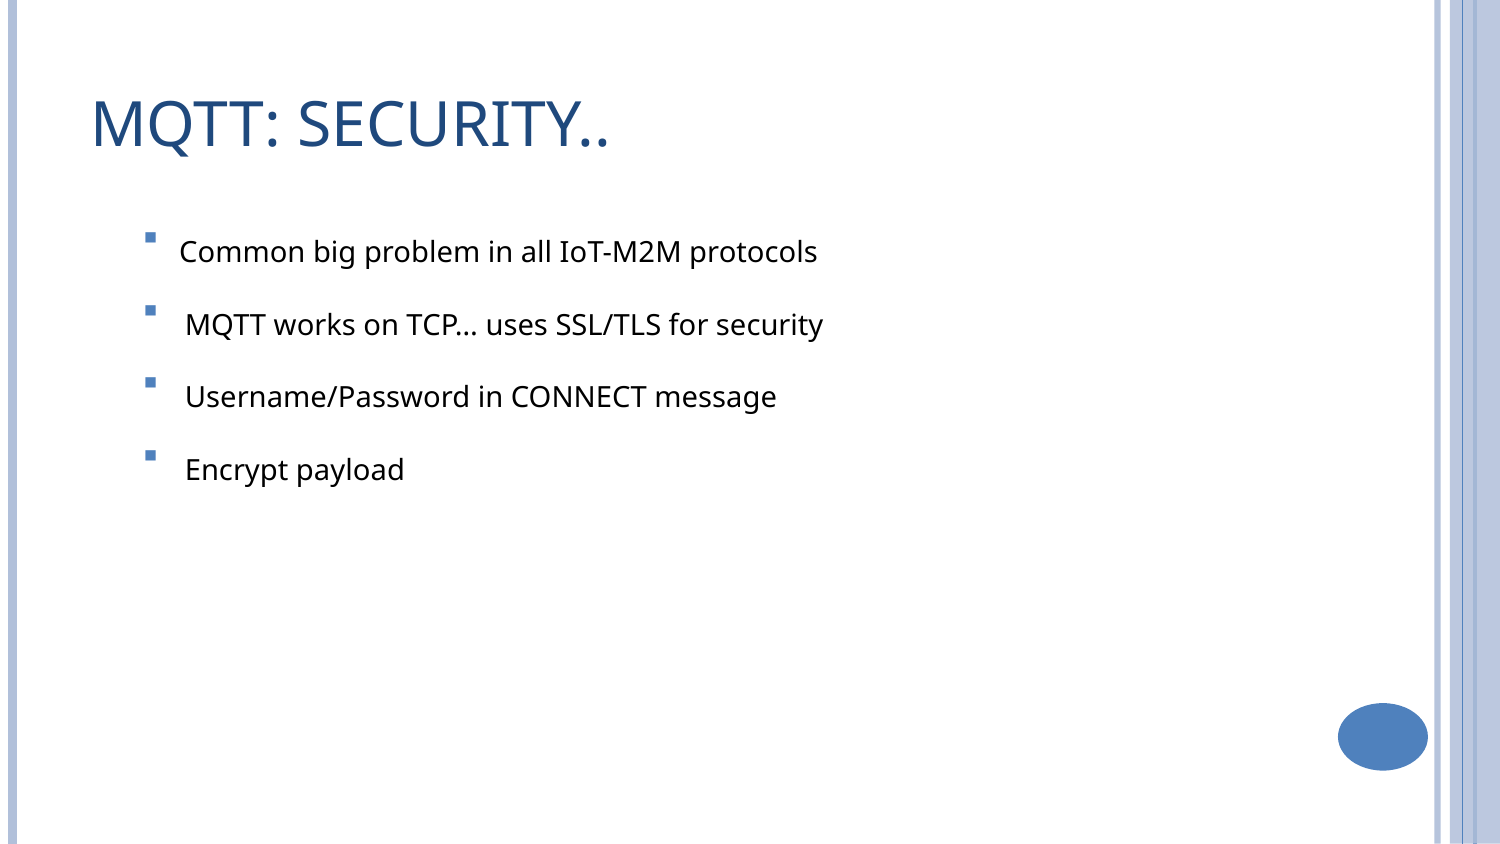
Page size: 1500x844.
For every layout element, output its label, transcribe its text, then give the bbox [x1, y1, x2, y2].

title Mqtt: Security.. [75, 33, 1300, 175]
list Common big problem in all IoT-M2M protocols MQTT works on TCP… uses SSL/TLS for security Username/Password in CONNECT message Encrypt payload [76, 197, 1302, 797]
